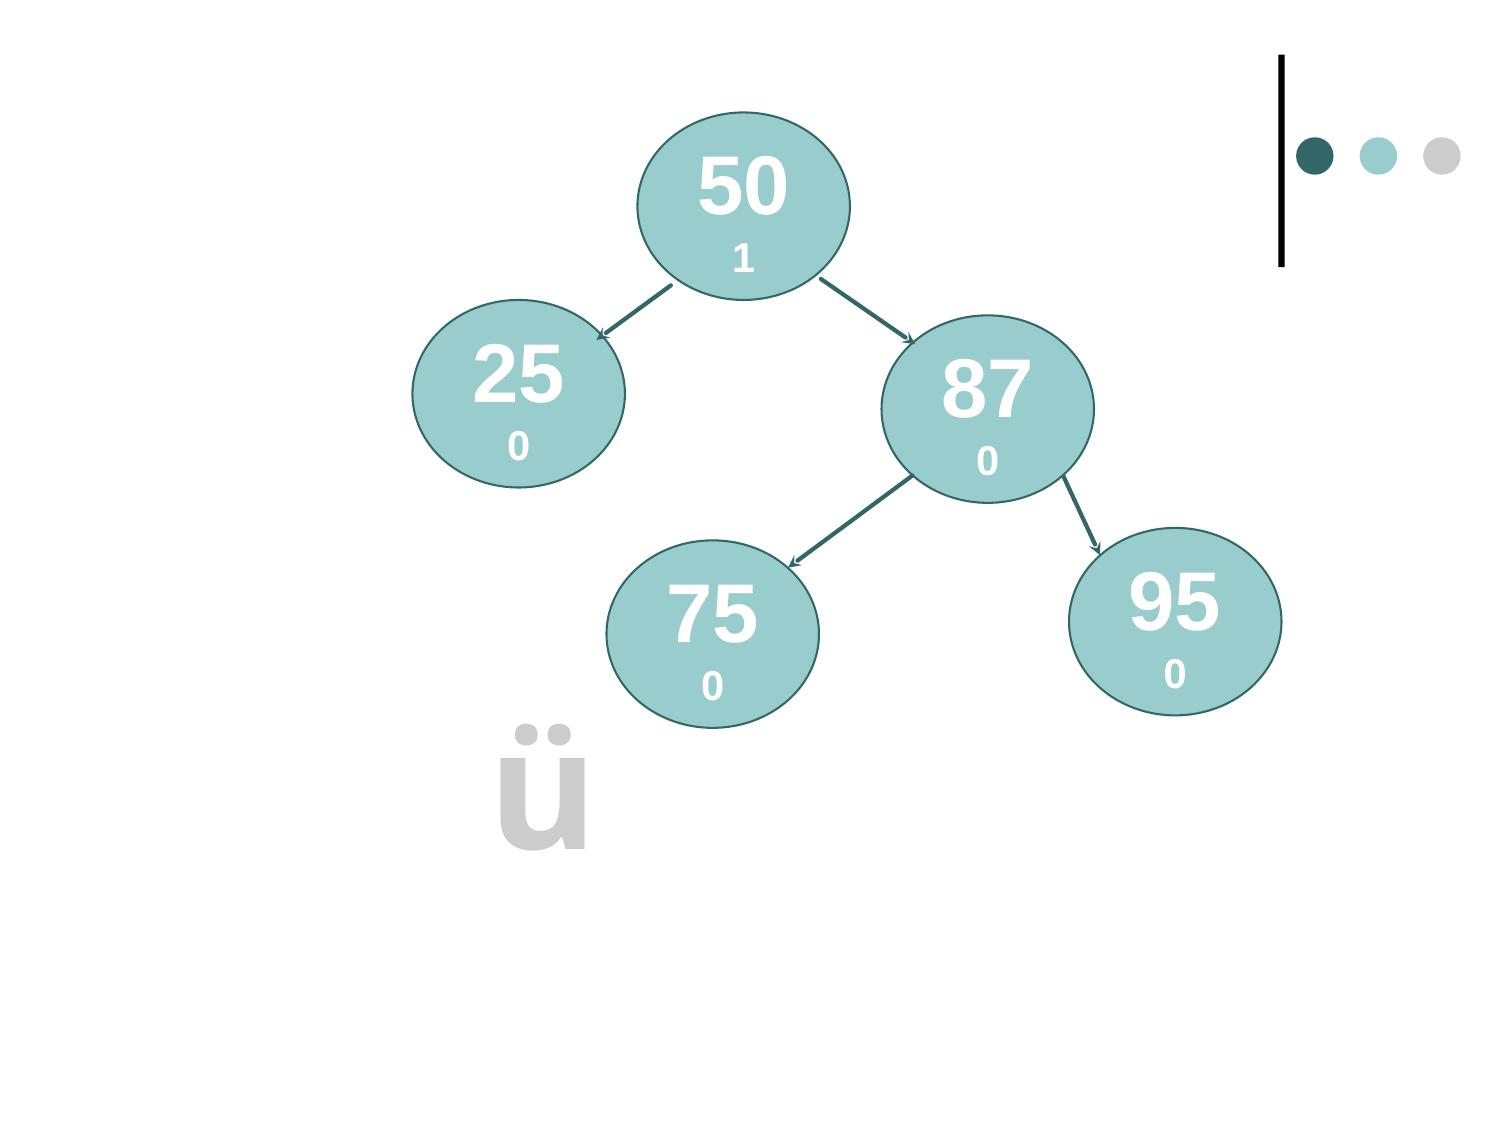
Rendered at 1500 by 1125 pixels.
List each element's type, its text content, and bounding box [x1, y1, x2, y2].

text_box [788, 475, 913, 568]
text_box [596, 285, 671, 340]
text_box 87 0 [881, 315, 1094, 503]
text_box [820, 278, 916, 345]
text_box [1063, 476, 1101, 556]
text_box ü [473, 674, 613, 890]
text_box 25 0 [412, 299, 625, 488]
text_box 50 1 [637, 112, 850, 300]
text_box 95 0 [1069, 527, 1282, 716]
text_box 75 0 [606, 540, 819, 728]
